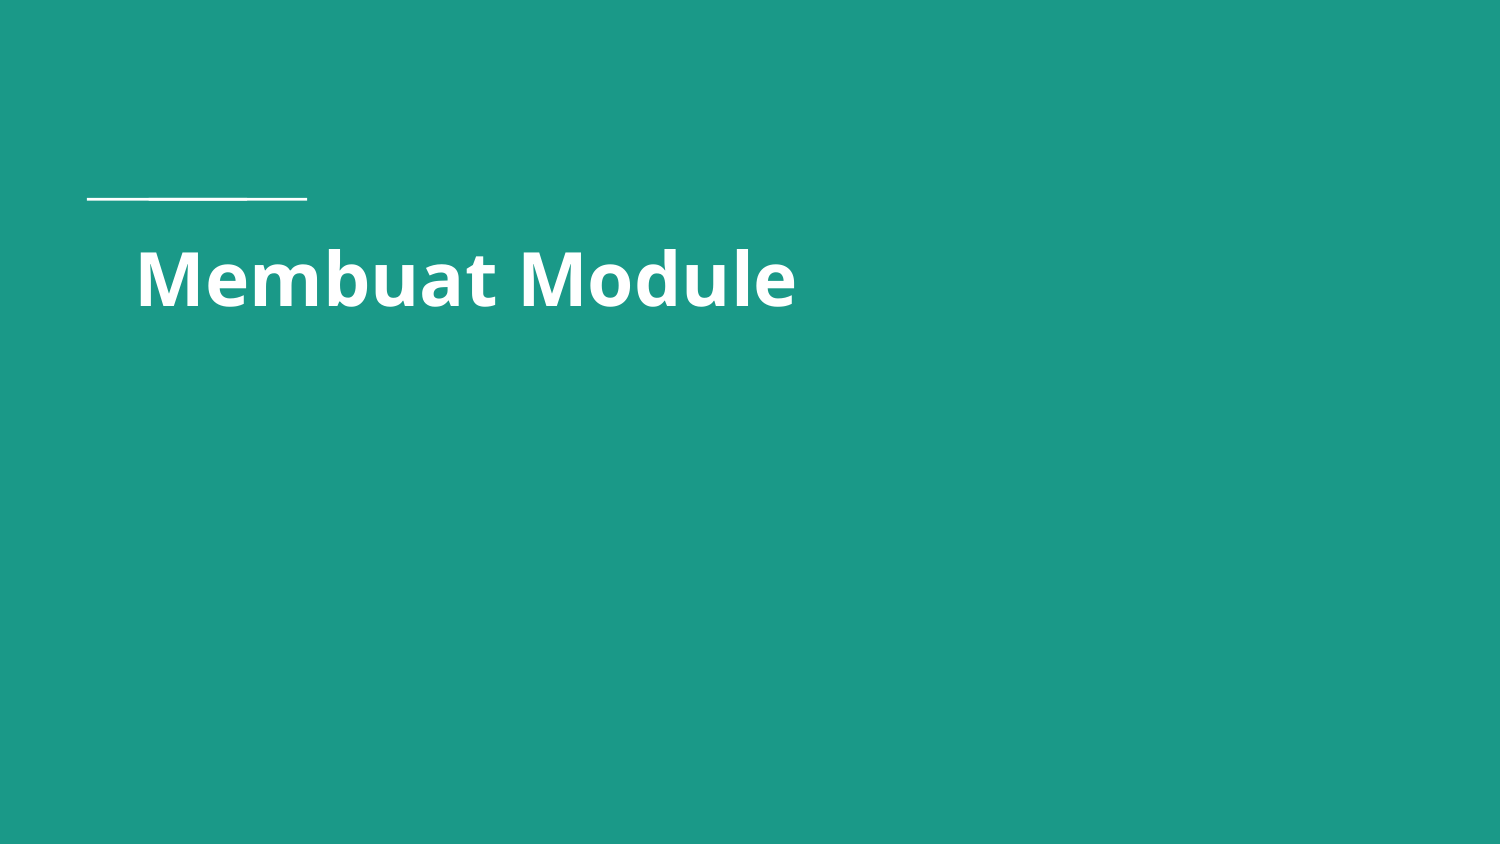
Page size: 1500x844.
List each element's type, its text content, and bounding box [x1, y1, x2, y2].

title Membuat Module [119, 216, 1381, 466]
